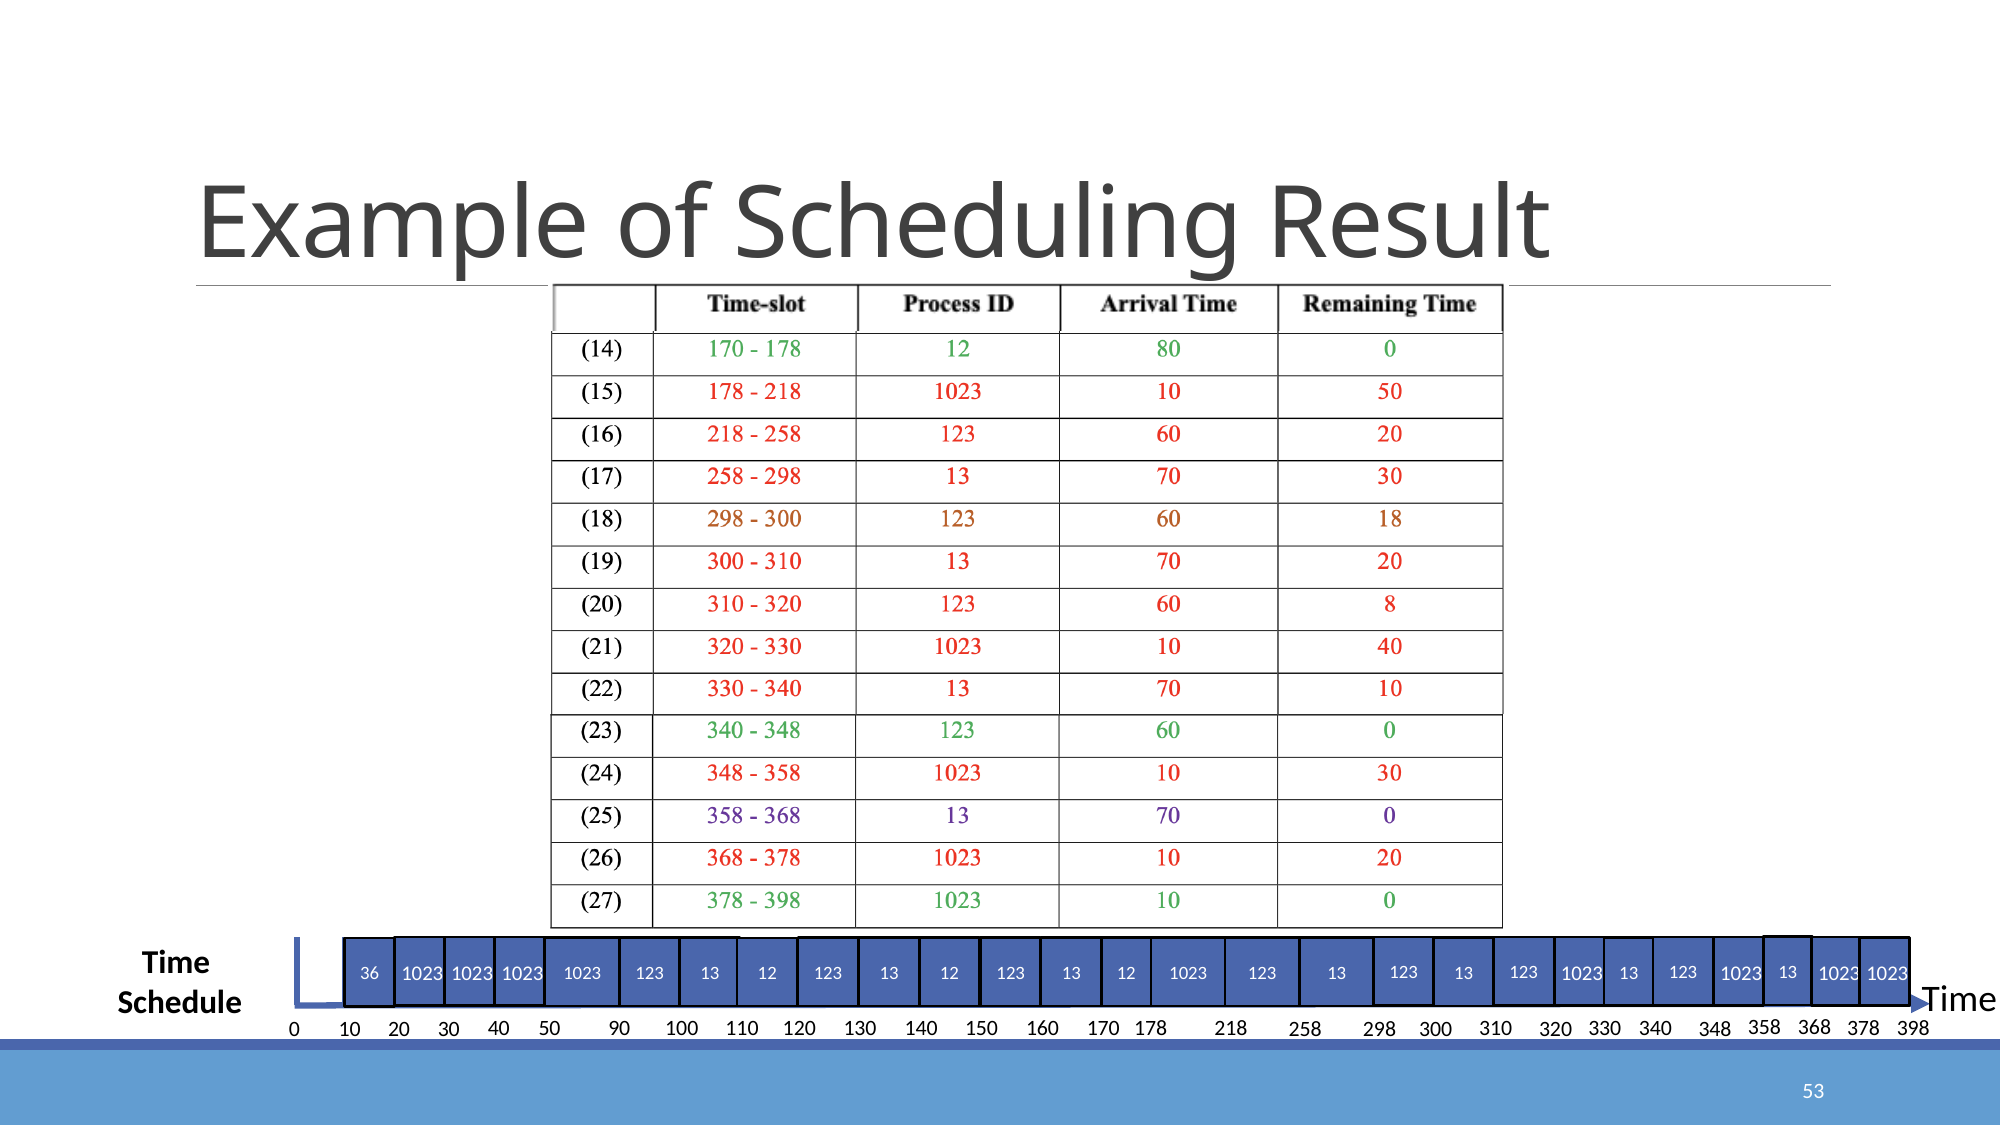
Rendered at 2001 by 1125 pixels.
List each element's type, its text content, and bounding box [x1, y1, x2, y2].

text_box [101, 932, 2000, 1051]
slide_number 53 [1624, 1060, 1840, 1120]
title Example of Scheduling Result [180, 47, 1830, 285]
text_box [547, 280, 1509, 932]
